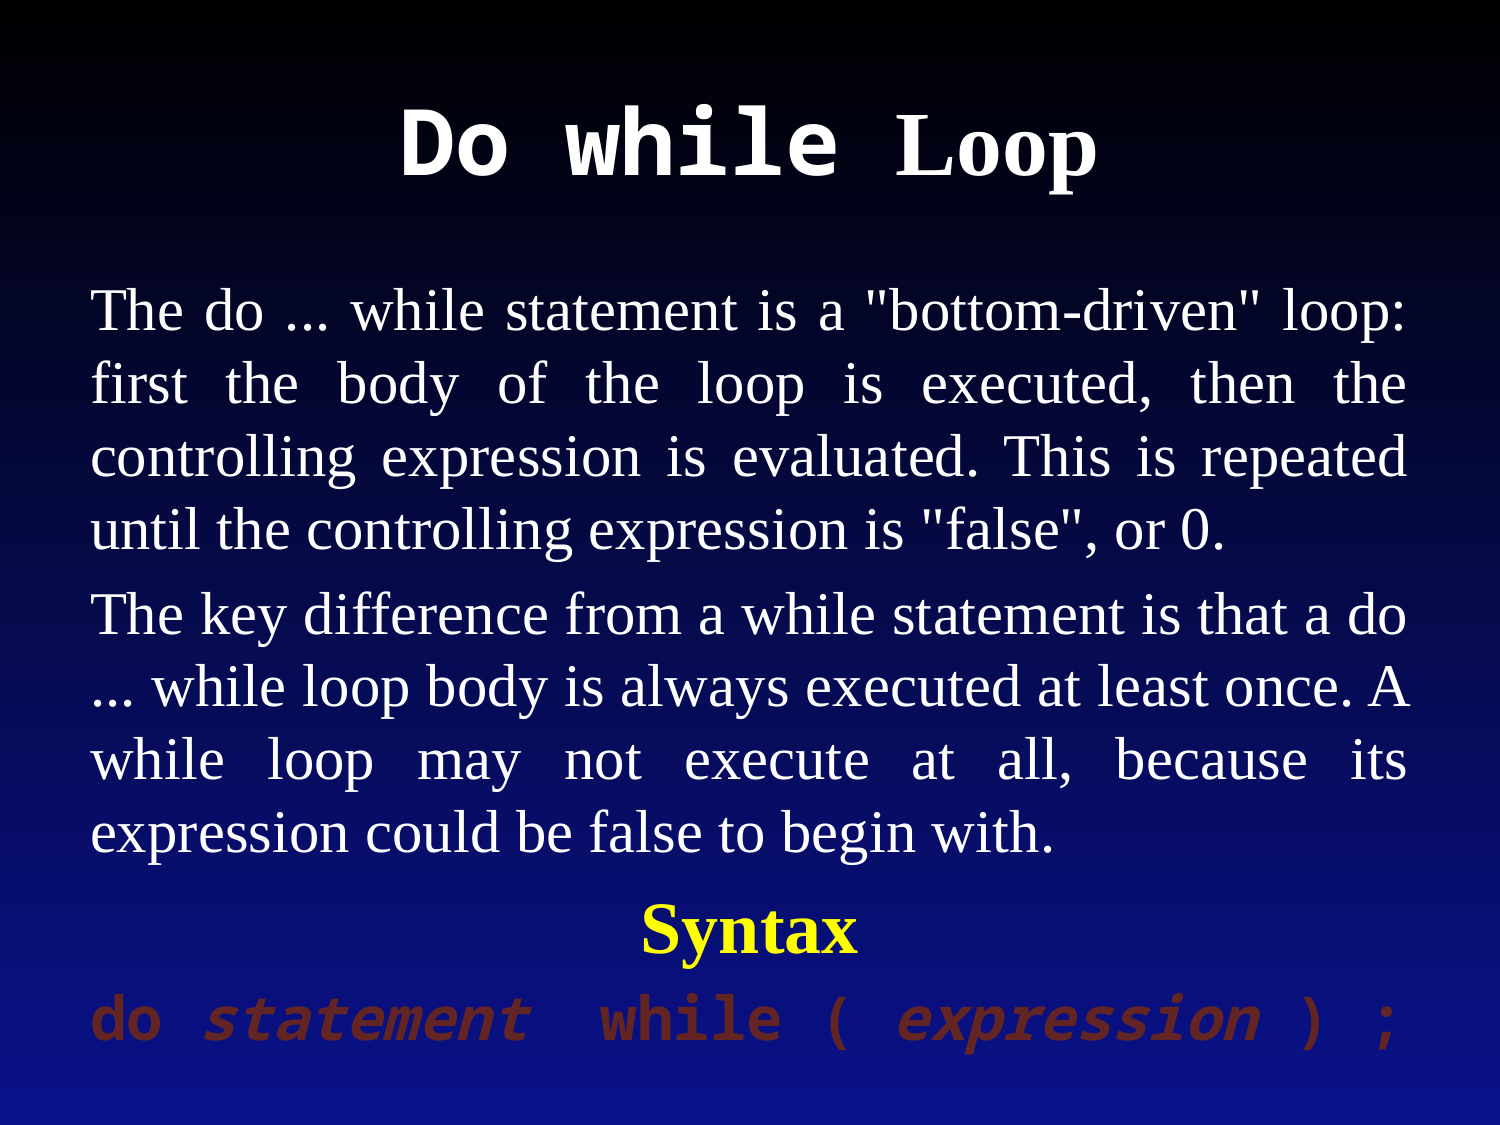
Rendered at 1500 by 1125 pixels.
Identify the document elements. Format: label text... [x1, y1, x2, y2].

list The do ... while statement is a "bottom-driven" loop: first the body of the loop is executed, then the controlling expression is evaluated. This is repeated until the controlling expression is "false", or 0. The key difference from a while statement is that a do ... while loop body is always executed at least once. A while loop may not execute at all, because its expression could be false to begin with. Syntax do statement while ( expression ) ; [75, 262, 1425, 1125]
title Do while Loop [75, 45, 1425, 233]
